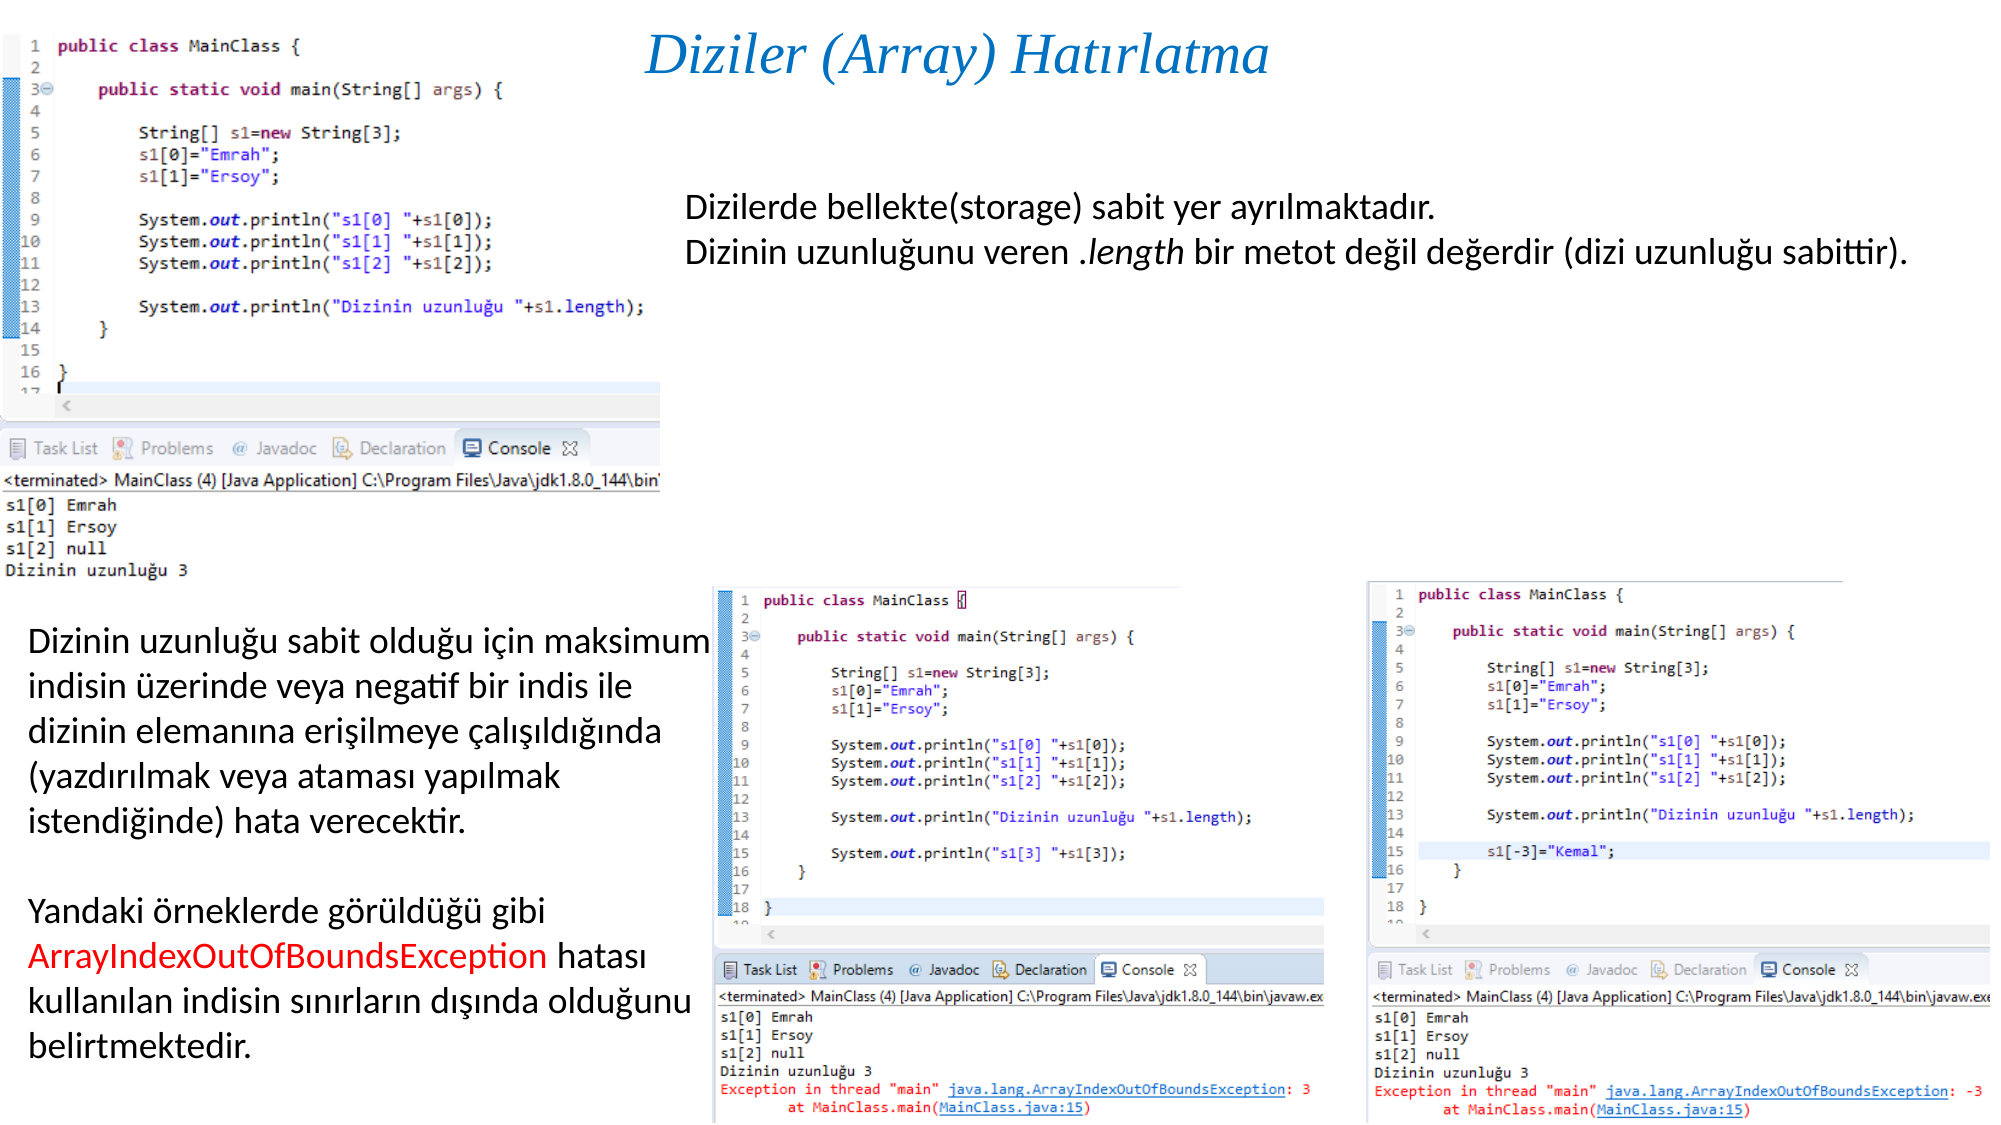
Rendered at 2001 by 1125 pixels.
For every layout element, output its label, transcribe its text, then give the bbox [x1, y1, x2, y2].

text_box Diziler (Array) Hatırlatma [630, 7, 1287, 93]
text_box Dizinin uzunluğu sabit olduğu için maksimum indisin üzerinde veya negatif bir indis ile dizinin elemanına erişilmeye çalışıldığında (yazdırılmak veya ataması yapılmak istendiğinde) hata verecektir. Yandaki örneklerde görüldüğü gibi ArrayIndexOutOfBoundsException hatası kullanılan indisin sınırların dışında olduğunu belirtmektedir. [13, 608, 712, 1073]
picture [1366, 581, 1990, 1123]
picture [712, 586, 1324, 1123]
picture [0, 33, 660, 583]
text_box Dizilerde bellekte(storage) sabit yer ayrılmaktadır. Dizinin uzunluğunu veren .length bir metot değil değerdir (dizi uzunluğu sabittir). [670, 175, 1960, 280]
